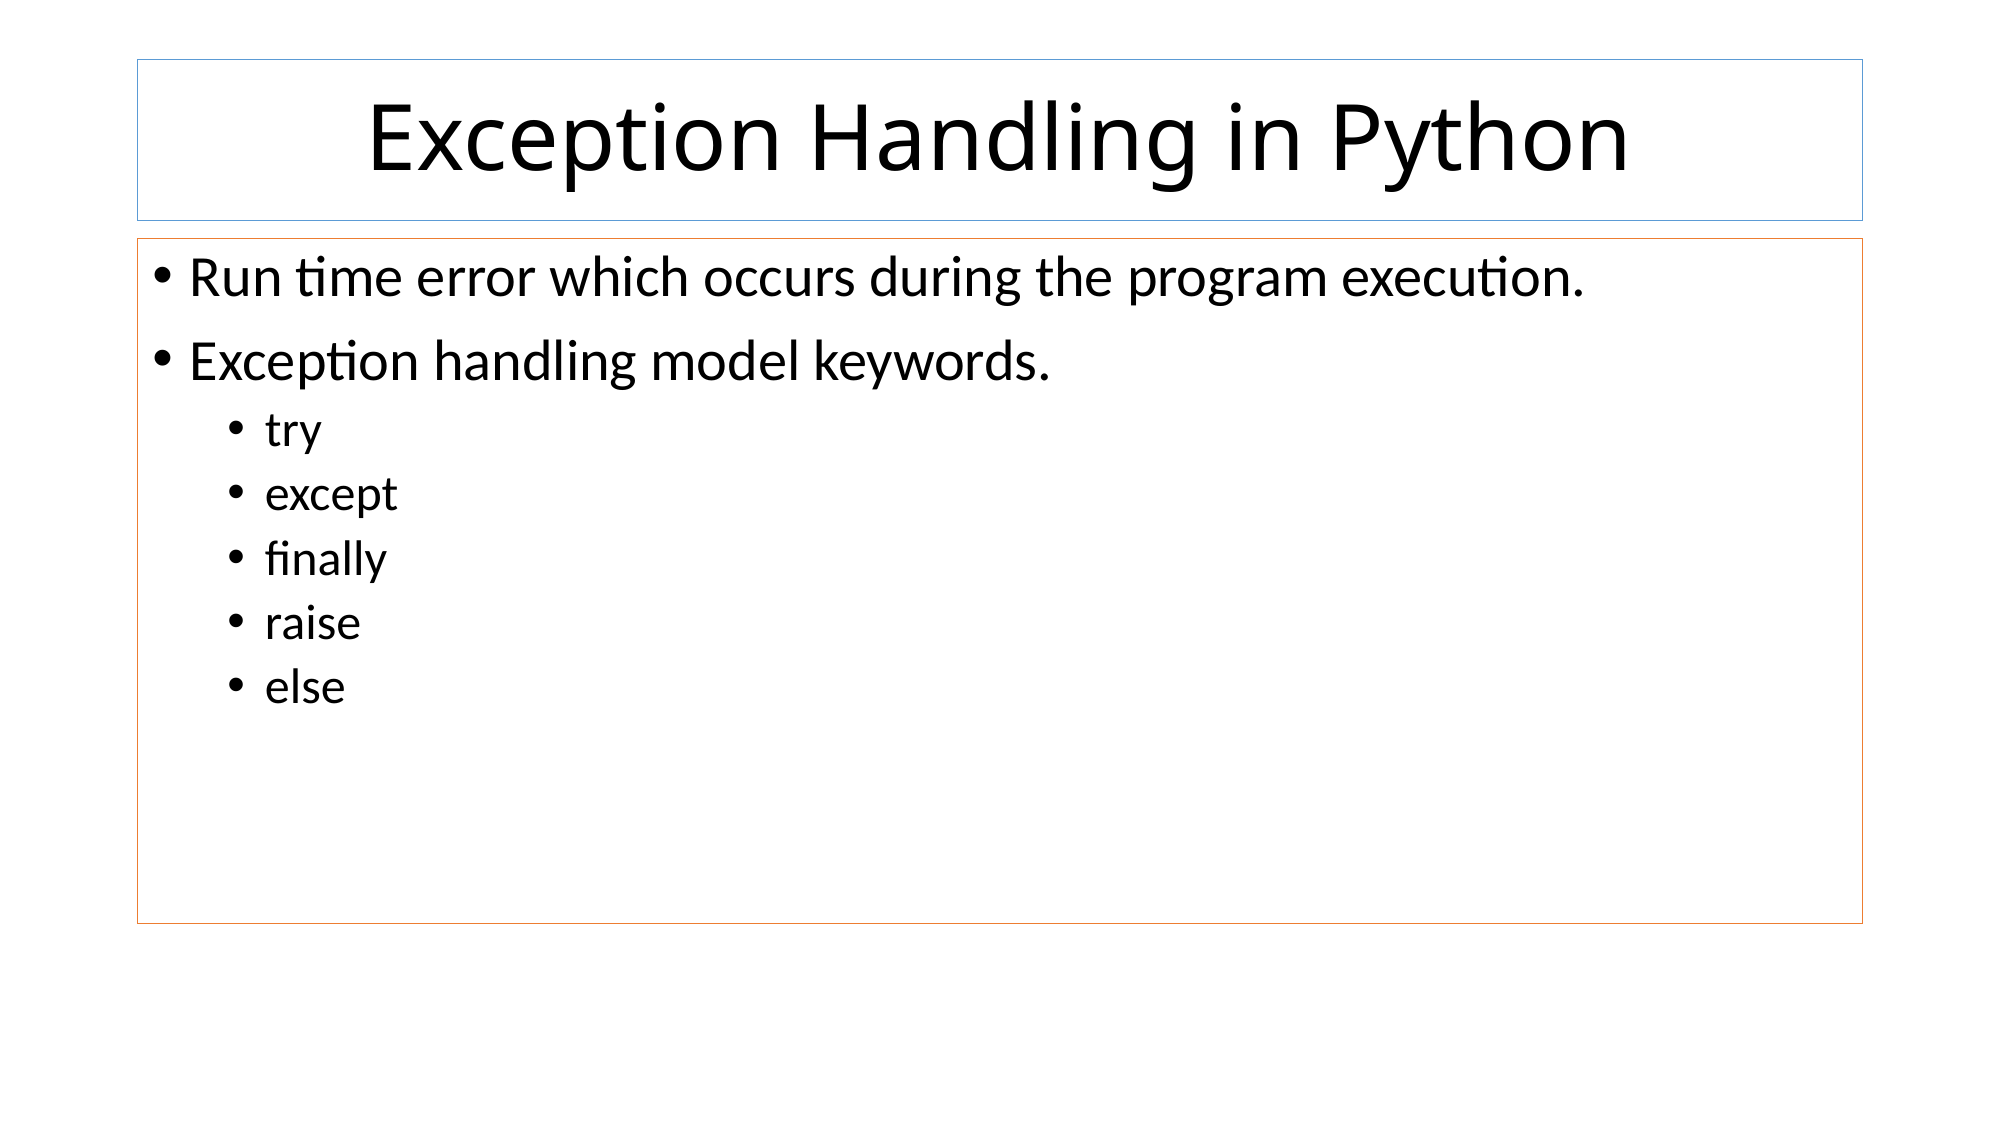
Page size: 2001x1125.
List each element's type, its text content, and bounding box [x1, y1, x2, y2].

title Exception Handling in Python [137, 59, 1863, 221]
list Run time error which occurs during the program execution. Exception handling model keywords. try except finally raise else [137, 238, 1863, 924]
